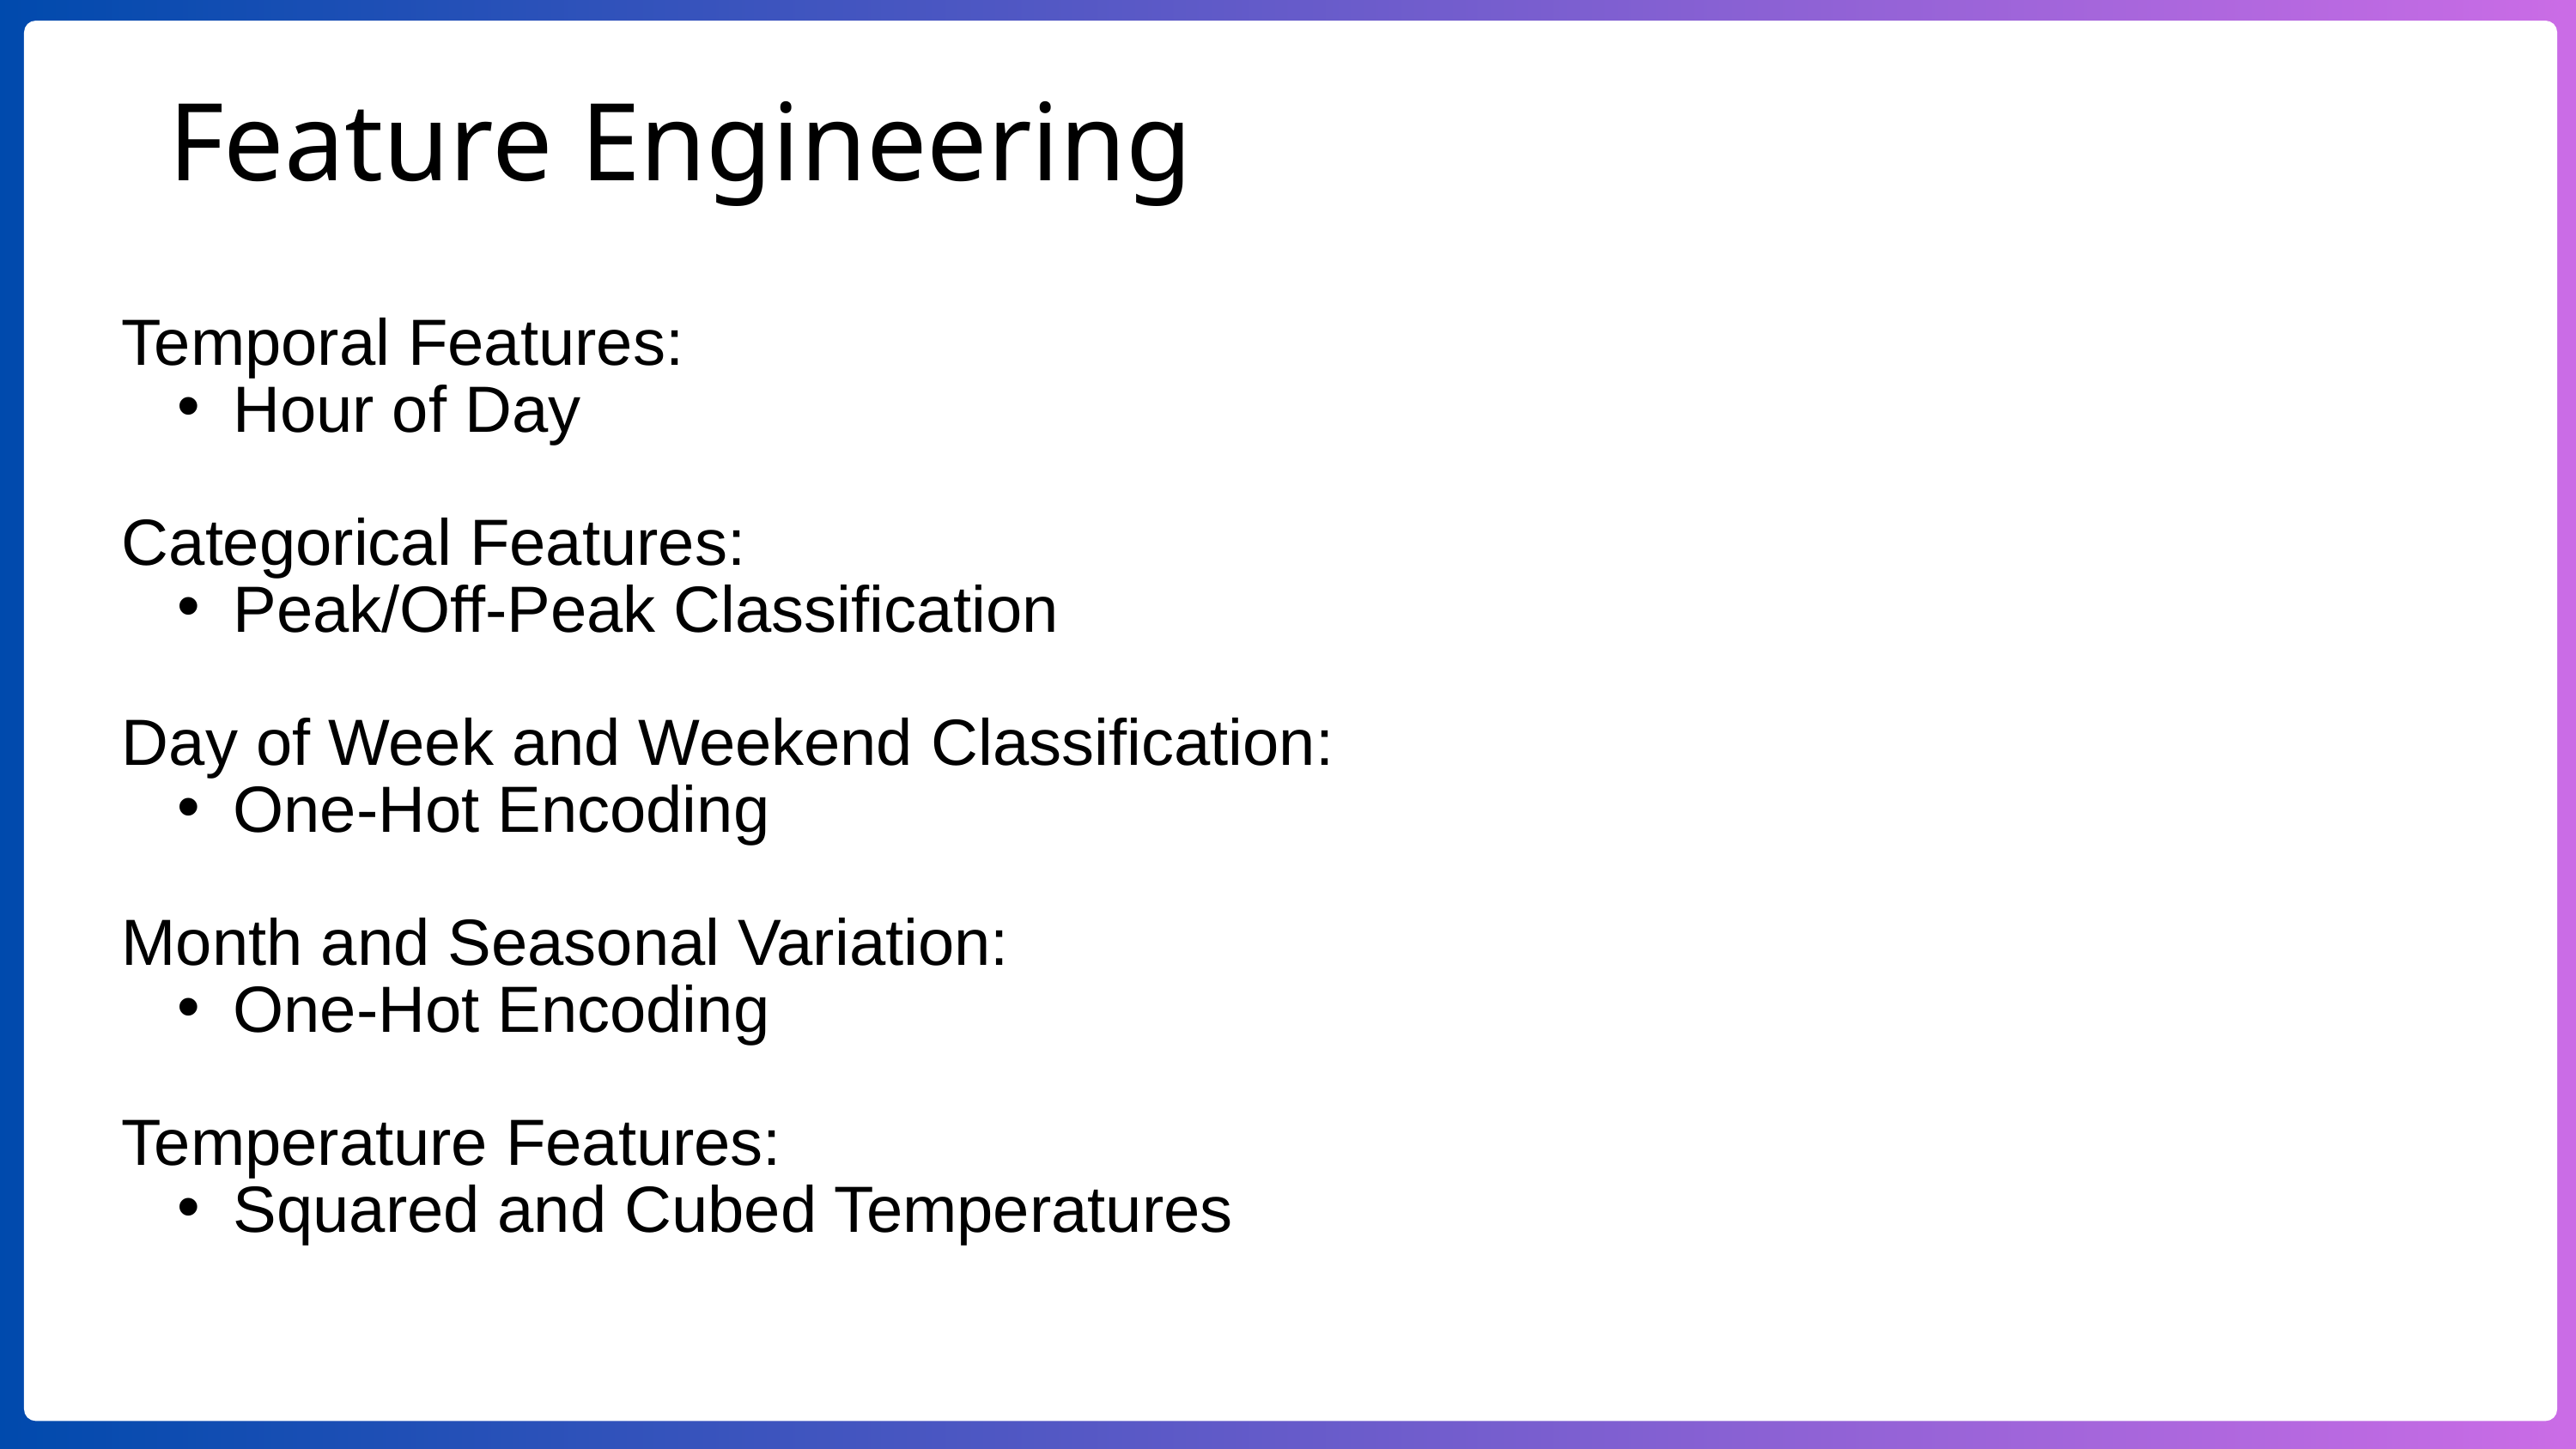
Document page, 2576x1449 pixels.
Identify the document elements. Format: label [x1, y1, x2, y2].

text_box [39, 47, 2528, 1394]
text_box [23, 20, 2558, 1422]
